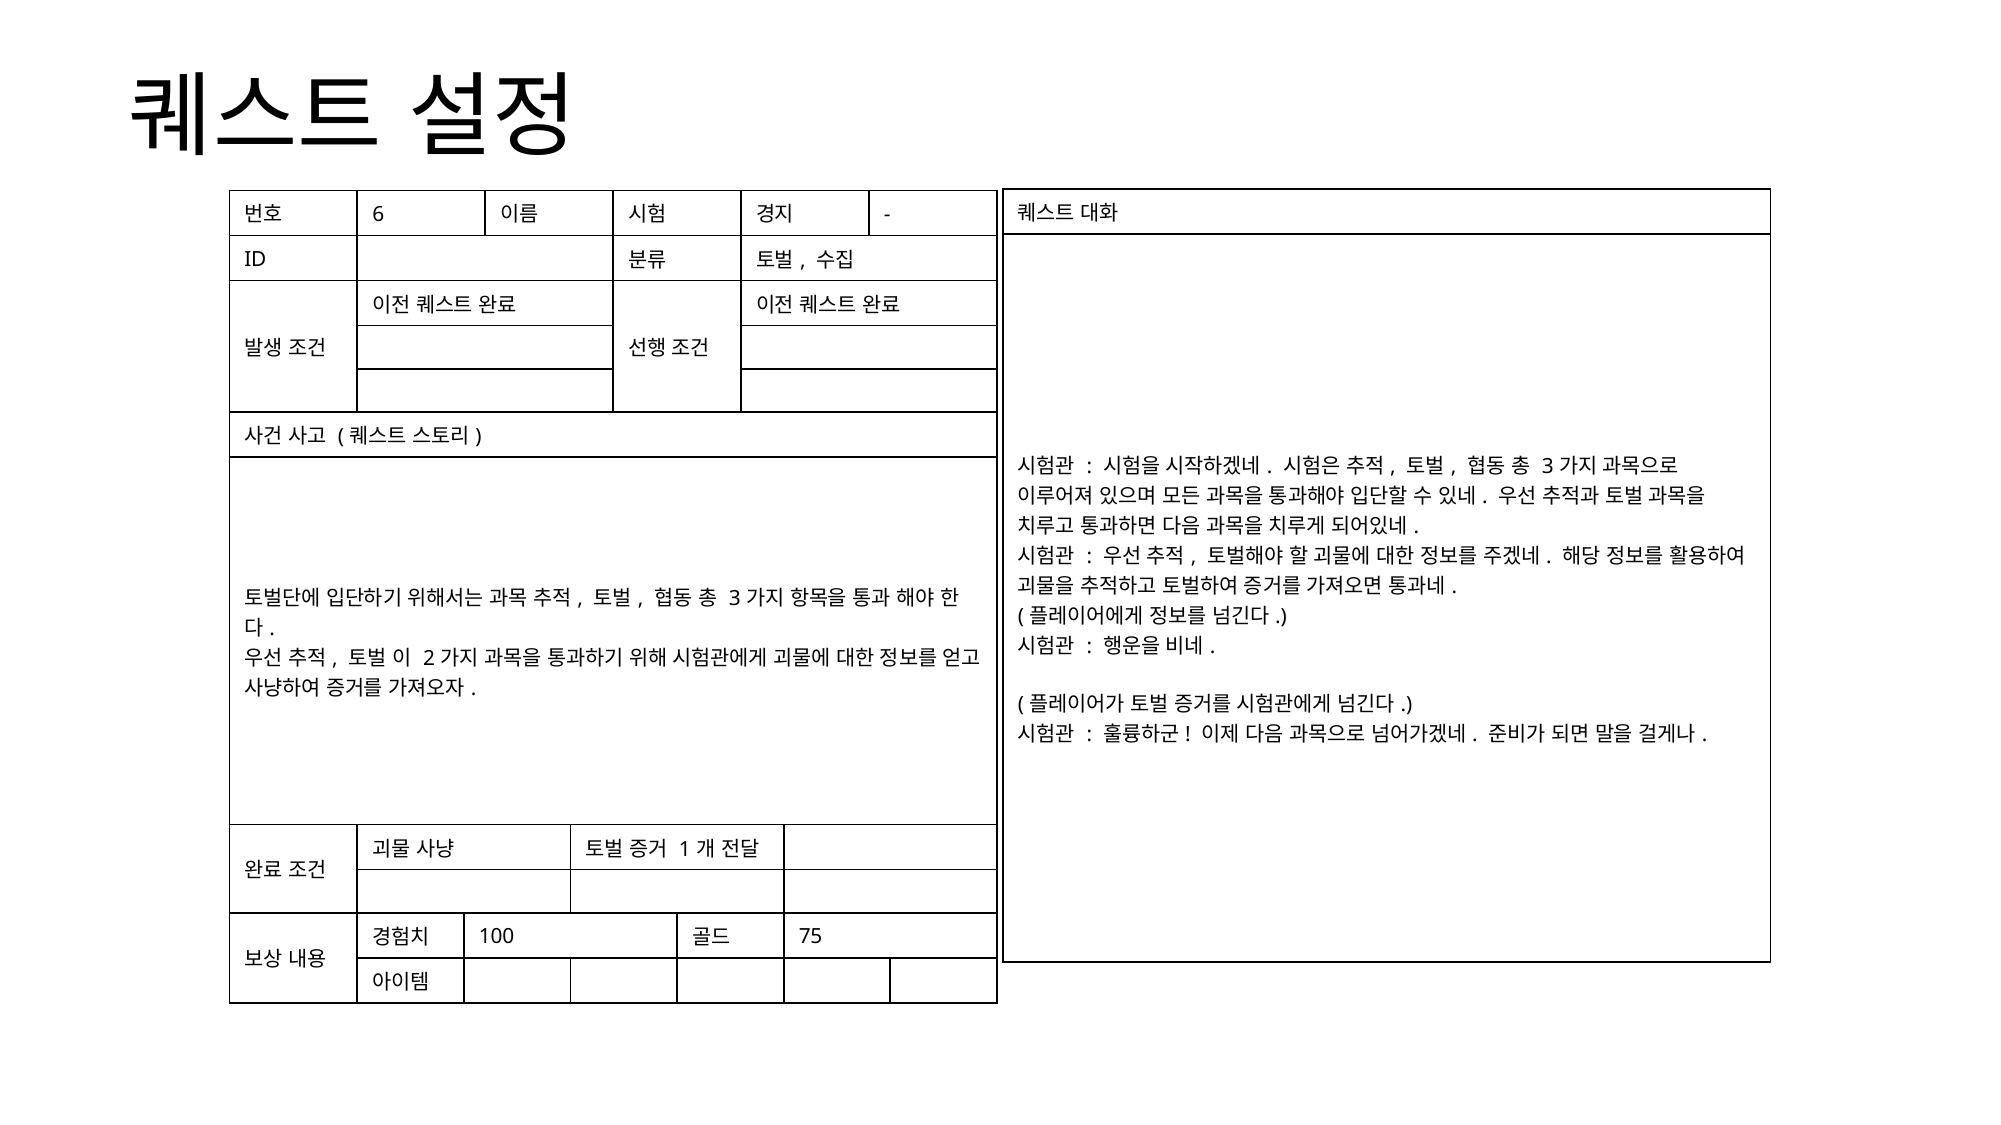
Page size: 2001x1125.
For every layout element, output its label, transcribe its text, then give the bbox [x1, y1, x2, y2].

table_cell 사건 사고 (퀘스트 스토리) [230, 413, 996, 456]
table_cell 이전 퀘스트 완료 [742, 281, 996, 325]
table_cell 분류 [614, 236, 740, 280]
table_cell [785, 825, 996, 869]
table_cell [785, 870, 996, 912]
table_cell 이전 퀘스트 완료 [358, 281, 612, 325]
table_cell 완료 조건 [230, 825, 356, 912]
table_cell [358, 236, 612, 280]
table_cell 골드 [678, 914, 783, 957]
table_cell [742, 370, 996, 411]
table_cell 발생 조건 [230, 281, 356, 411]
table_cell 100 [465, 914, 676, 957]
table_cell [358, 370, 612, 411]
table_cell 선행 조건 [614, 281, 740, 411]
table_header - [870, 191, 996, 235]
table_cell 경험치 [358, 914, 463, 957]
table_header 6 [358, 191, 484, 235]
table_cell 보상 내용 [230, 914, 356, 1002]
table_cell 75 [785, 914, 996, 957]
table_cell 괴물 사냥 [358, 825, 570, 869]
table_header 번호 [230, 191, 356, 235]
table_cell [358, 326, 612, 368]
table_cell [571, 870, 783, 912]
table_cell 시험관 : 시험을 시작하겠네. 시험은 추적, 토벌, 협동 총 3가지 과목으로 이루어져 있으며 모든 과목을 통과해야 입단할 수 있네. 우선 추적과 토벌 과목을 치루고 통과하면 다음 과목을 치루게 되어있네. 시험관 : 우선 추적, 토벌해야 할 괴물에 대한 정보를 주겠네. 해당 정보를 활용하여 괴물을 추적하고 토벌하여 증거를 가져오면 통과네. (플레이어에게 정보를 넘긴다.) 시험관 : 행운을 비네. (플레이어가 토벌 증거를 시험관에게 넘긴다.) 시험관 : 훌륭하군! 이제 다음 과목으로 넘어가겠네. 준비가 되면 말을 걸게나. [1004, 235, 1770, 961]
table_header 시험 [614, 191, 740, 235]
table_header 이름 [486, 191, 612, 235]
table_cell [742, 326, 996, 368]
table_cell 토벌, 수집 [742, 236, 996, 280]
table_cell 아이템 [358, 959, 463, 1002]
table_cell [571, 959, 676, 1002]
table_cell [785, 959, 889, 1002]
table_cell [465, 959, 570, 1002]
table_cell [891, 959, 996, 1002]
table_header 퀘스트 대화 [1004, 190, 1770, 233]
table_cell ID [230, 236, 356, 280]
table_cell 토벌단에 입단하기 위해서는 과목 추적, 토벌, 협동 총 3가지 항목을 통과 해야 한다. 우선 추적, 토벌 이 2가지 과목을 통과하기 위해 시험관에게 괴물에 대한 정보를 얻고 사냥하여 증거를 가져오자. [230, 458, 996, 824]
table_cell [358, 870, 570, 912]
table_cell 토벌 증거 1개 전달 [571, 825, 783, 869]
table_cell [678, 959, 783, 1002]
text_box 퀘스트 설정 [113, 47, 1886, 190]
table_header 경지 [742, 191, 868, 235]
